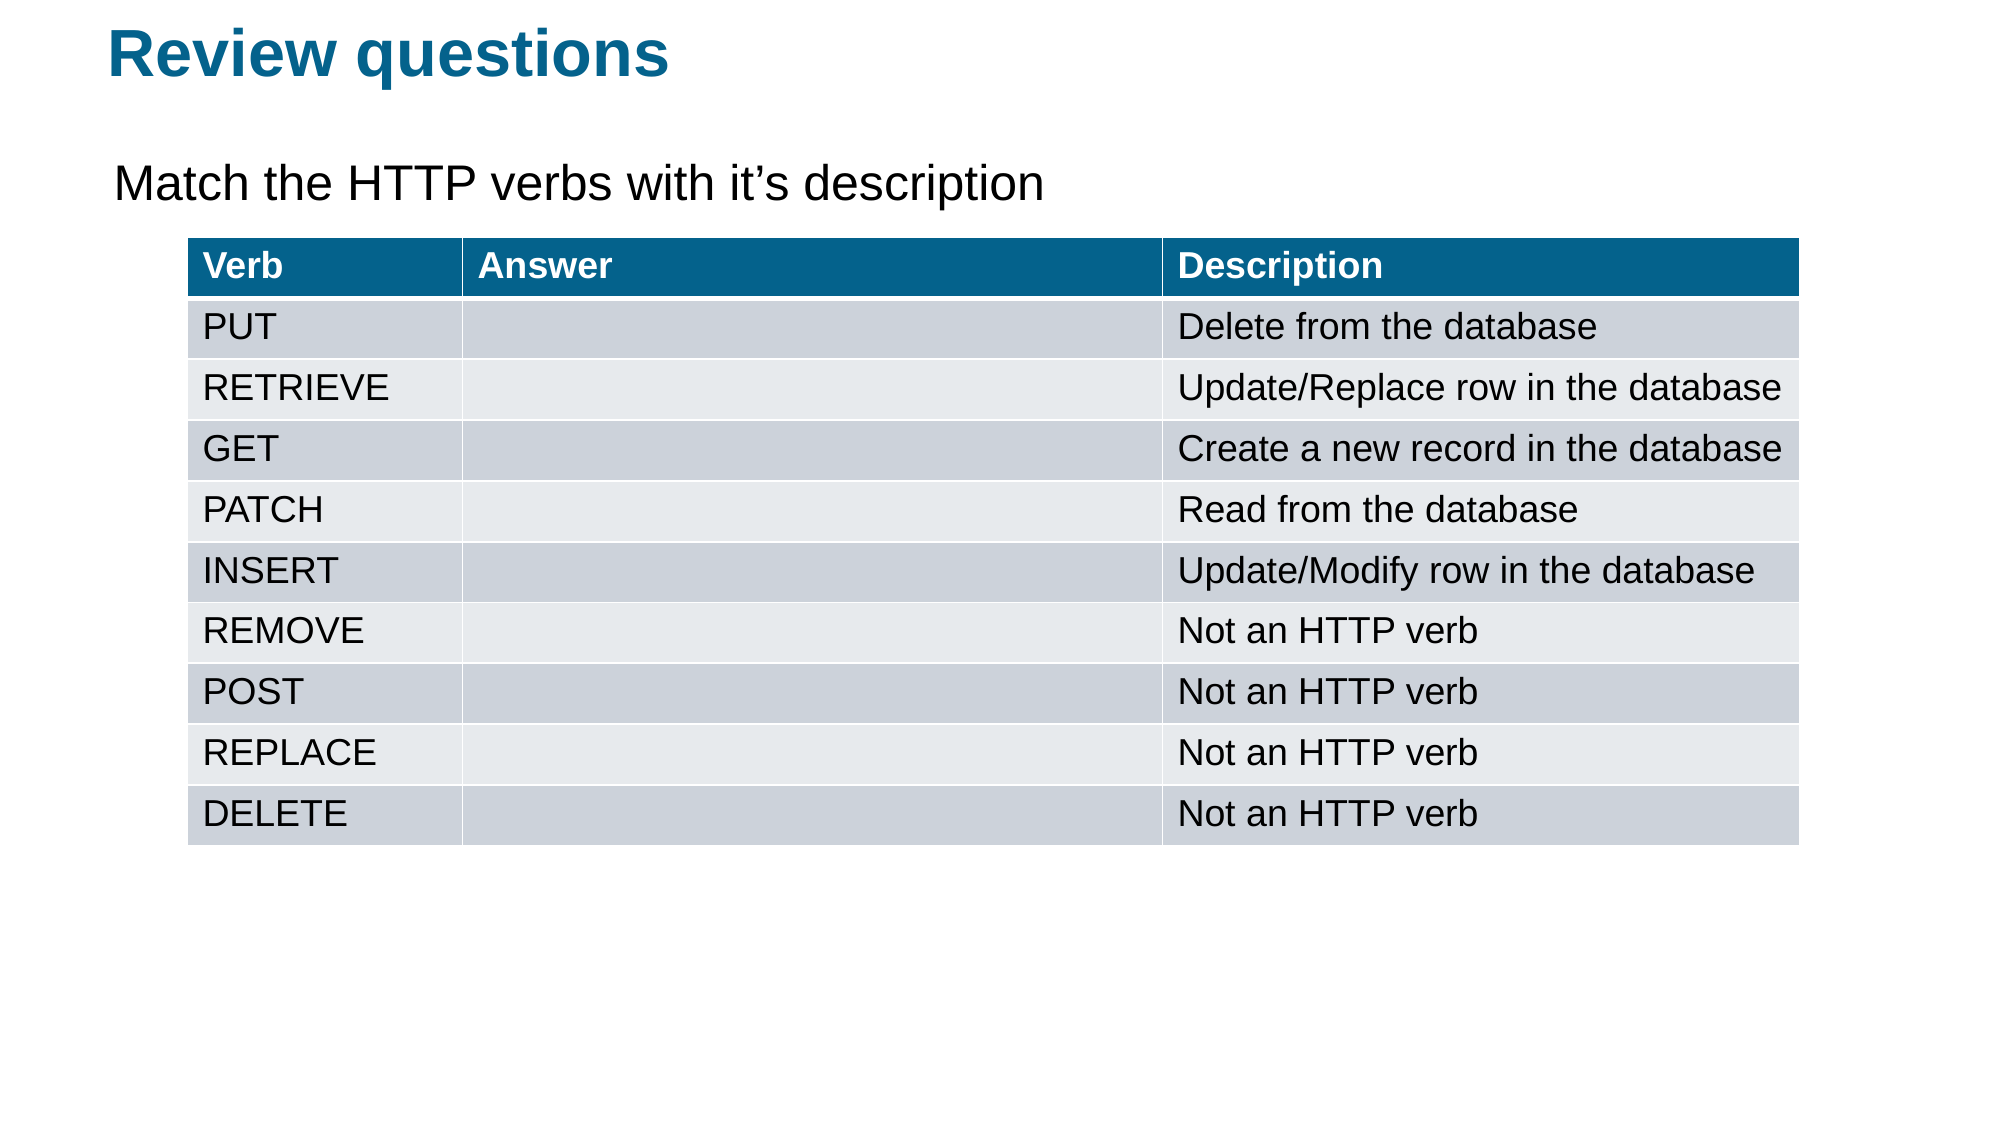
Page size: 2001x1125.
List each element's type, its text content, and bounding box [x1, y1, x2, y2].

table_cell [463, 603, 1162, 662]
table_cell POST [188, 664, 462, 723]
table_cell REPLACE [188, 725, 462, 784]
table_cell [463, 482, 1162, 541]
table_cell [463, 421, 1162, 480]
table_cell INSERT [188, 543, 462, 602]
table_cell Not an HTTP verb [1163, 786, 1799, 845]
table_cell [463, 360, 1162, 419]
table_cell Update/Replace row in the database [1163, 360, 1799, 419]
table_cell PATCH [188, 482, 462, 541]
table_cell [463, 543, 1162, 602]
table_cell Not an HTTP verb [1163, 664, 1799, 723]
table_header Answer [463, 238, 1162, 296]
table_cell GET [188, 421, 462, 480]
table_cell REMOVE [188, 603, 462, 662]
table_cell Update/Modify row in the database [1163, 543, 1799, 602]
table_cell DELETE [188, 786, 462, 845]
table_header Verb [188, 238, 462, 296]
table_header Description [1163, 238, 1799, 296]
table_cell [463, 725, 1162, 784]
table_cell Create a new record in the database [1163, 421, 1799, 480]
table_cell [463, 786, 1162, 845]
table_cell RETRIEVE [188, 360, 462, 419]
list Match the HTTP verbs with it’s description [113, 149, 1933, 1050]
table_cell [463, 664, 1162, 723]
table_cell Read from the database [1163, 482, 1799, 541]
table_cell [463, 301, 1162, 358]
table_cell Delete from the database [1163, 301, 1799, 358]
table_cell PUT [188, 301, 462, 358]
table_cell Not an HTTP verb [1163, 603, 1799, 662]
table_cell Not an HTTP verb [1163, 725, 1799, 784]
